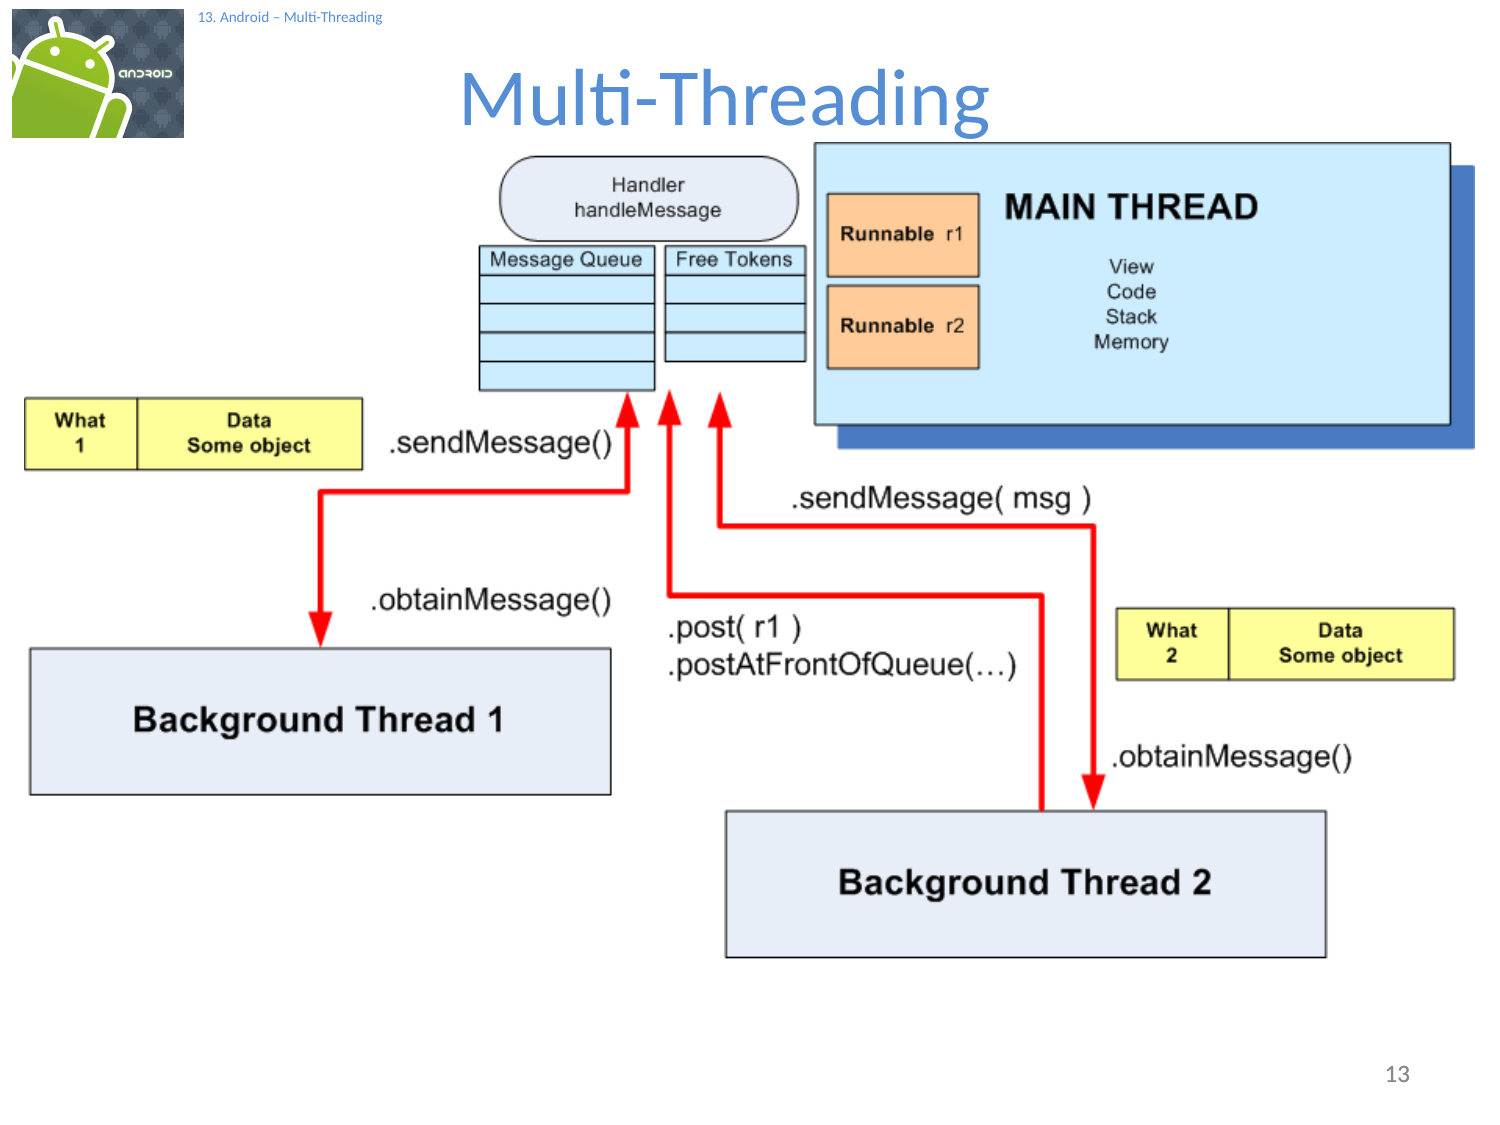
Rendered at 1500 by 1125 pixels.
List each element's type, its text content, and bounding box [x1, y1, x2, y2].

picture [24, 142, 1476, 983]
text_box 13. Android – Multi-Threading Multi-Threading [181, 7, 1400, 141]
text_box 13 [1074, 1042, 1425, 1103]
picture [12, 9, 184, 138]
